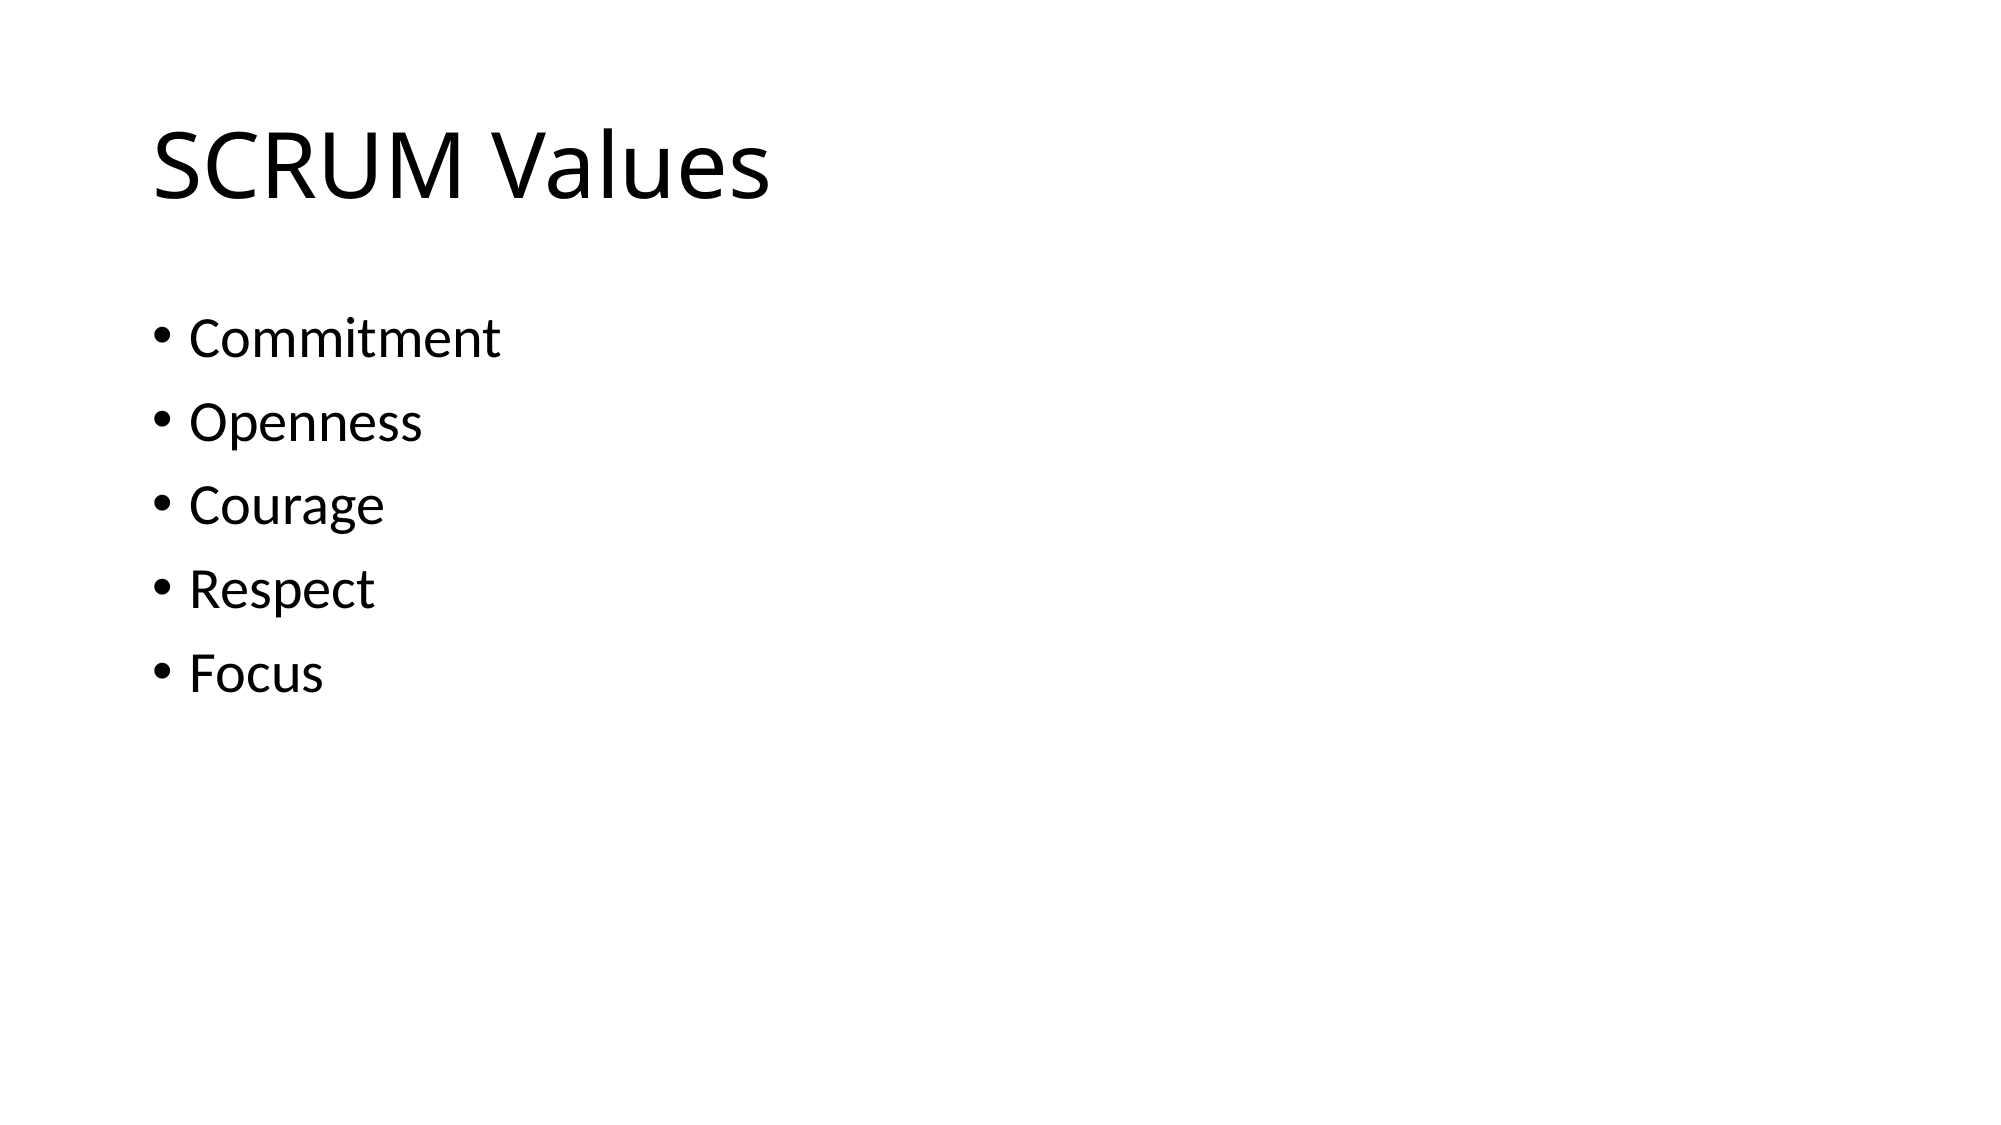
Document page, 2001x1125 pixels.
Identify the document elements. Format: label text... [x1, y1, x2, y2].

list Commitment Openness Courage Respect Focus [137, 299, 1863, 1014]
title SCRUM Values [137, 59, 1863, 278]
